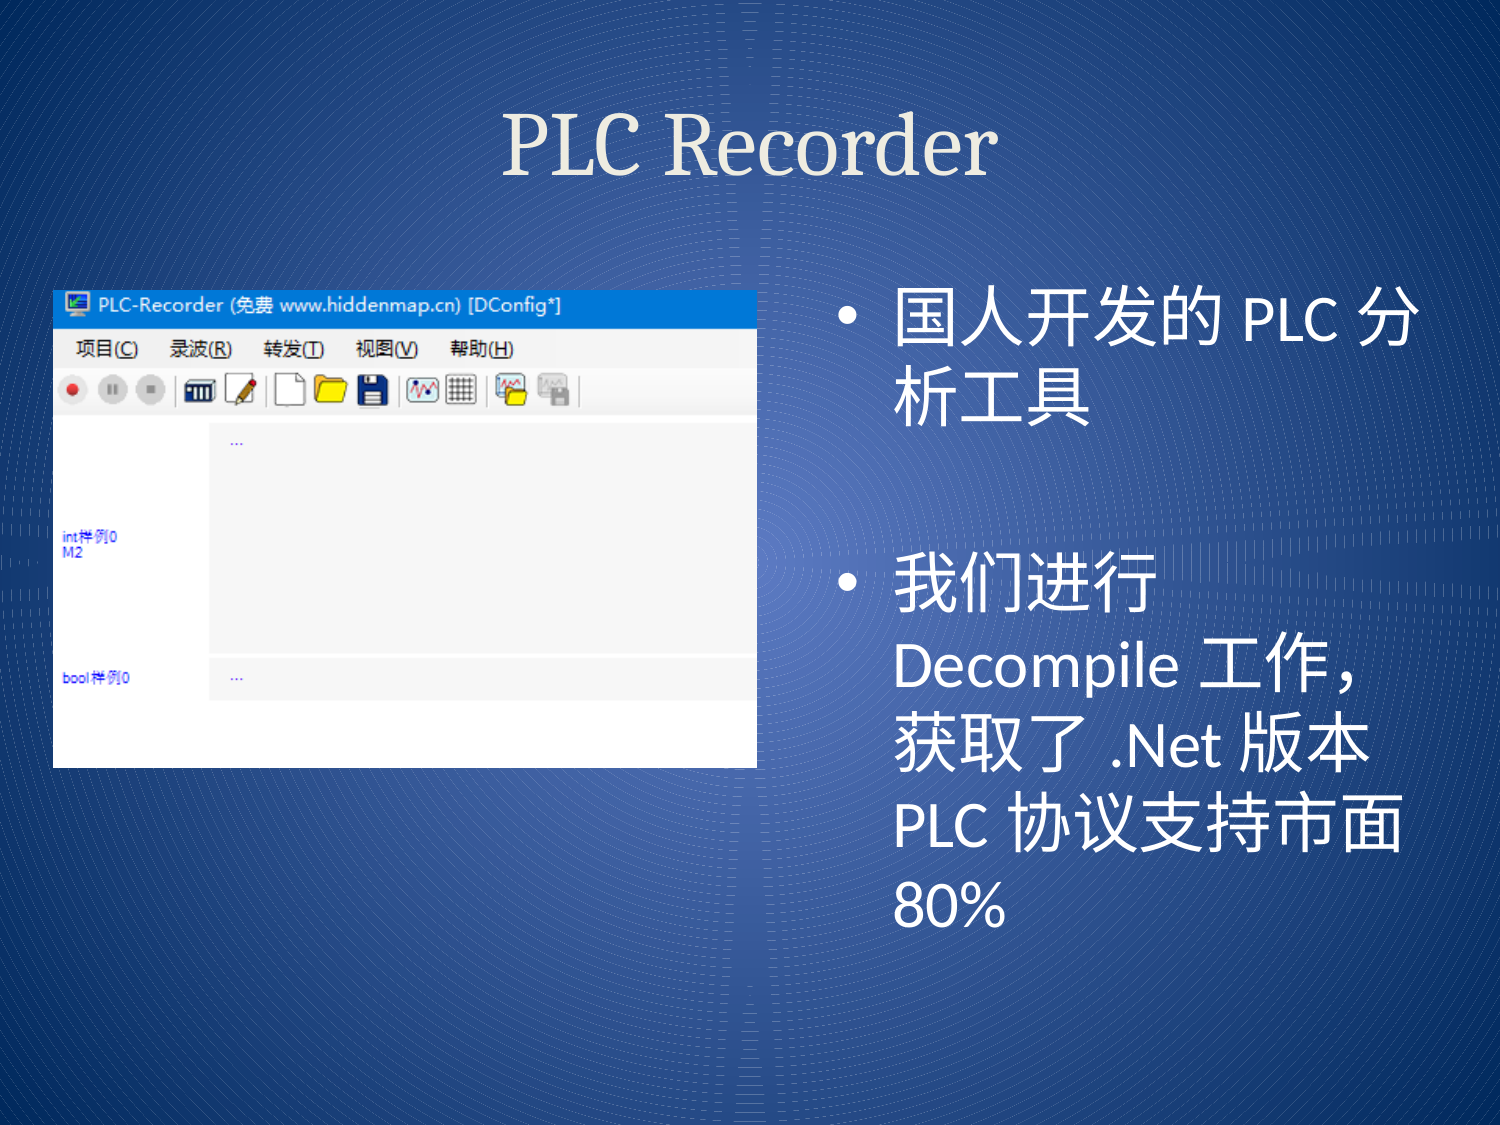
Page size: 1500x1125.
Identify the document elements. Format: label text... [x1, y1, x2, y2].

list 国人开发的PLC分析工具 我们进行Decompile工作，获取了.Net版本PLC协议支持市面80% [820, 267, 1461, 1010]
picture [52, 290, 757, 768]
title PLC Recorder [75, 45, 1425, 233]
